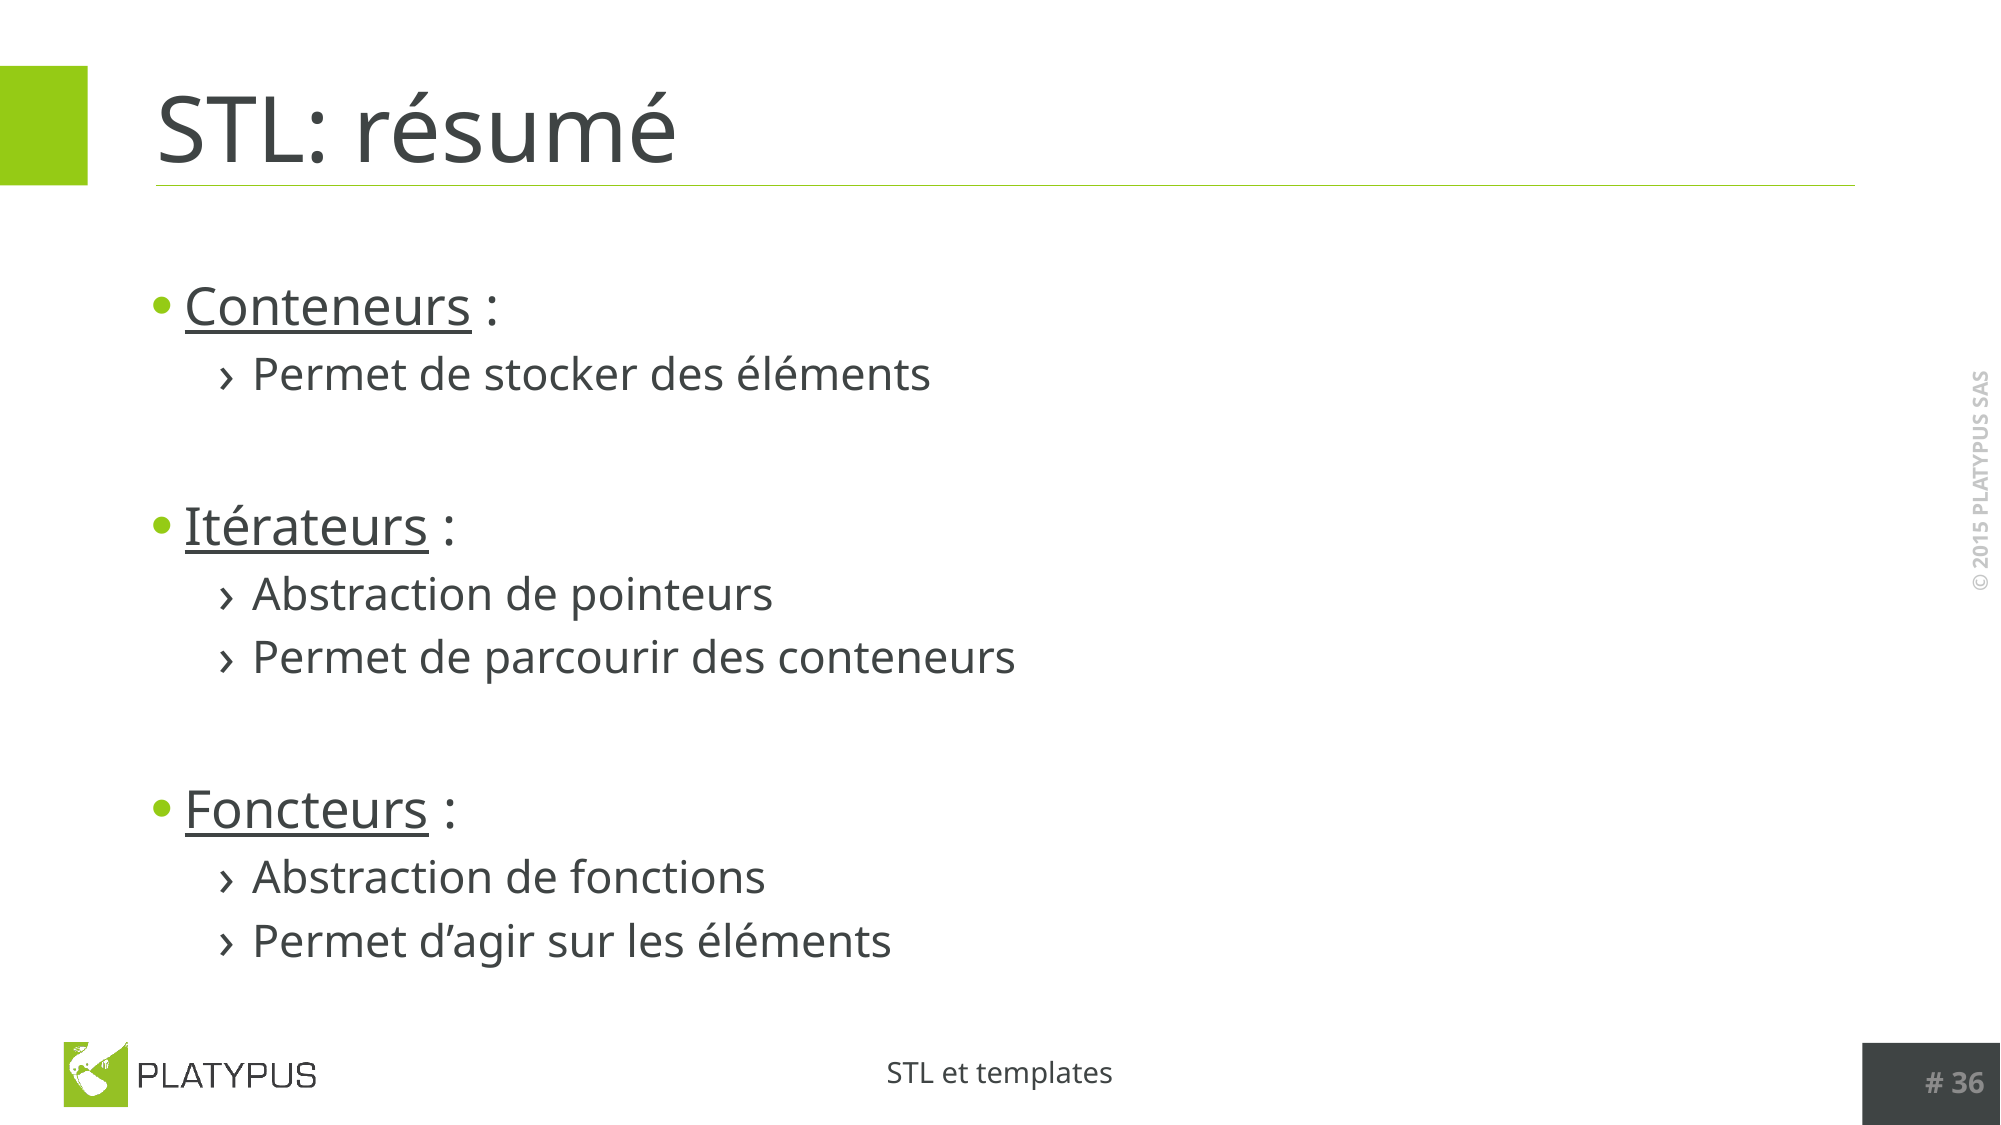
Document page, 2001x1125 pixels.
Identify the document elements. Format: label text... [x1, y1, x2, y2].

picture [59, 1035, 322, 1110]
title STL: résumé [141, 23, 1867, 242]
slide_number # 36 [1862, 1042, 2000, 1125]
list Conteneurs : Permet de stocker des éléments Itérateurs : Abstraction de pointeurs Permet de parcourir des conteneurs Foncteurs : Abstraction de fonctions Permet d’agir sur les éléments [135, 265, 1861, 980]
list STL et templates [639, 1051, 1361, 1088]
